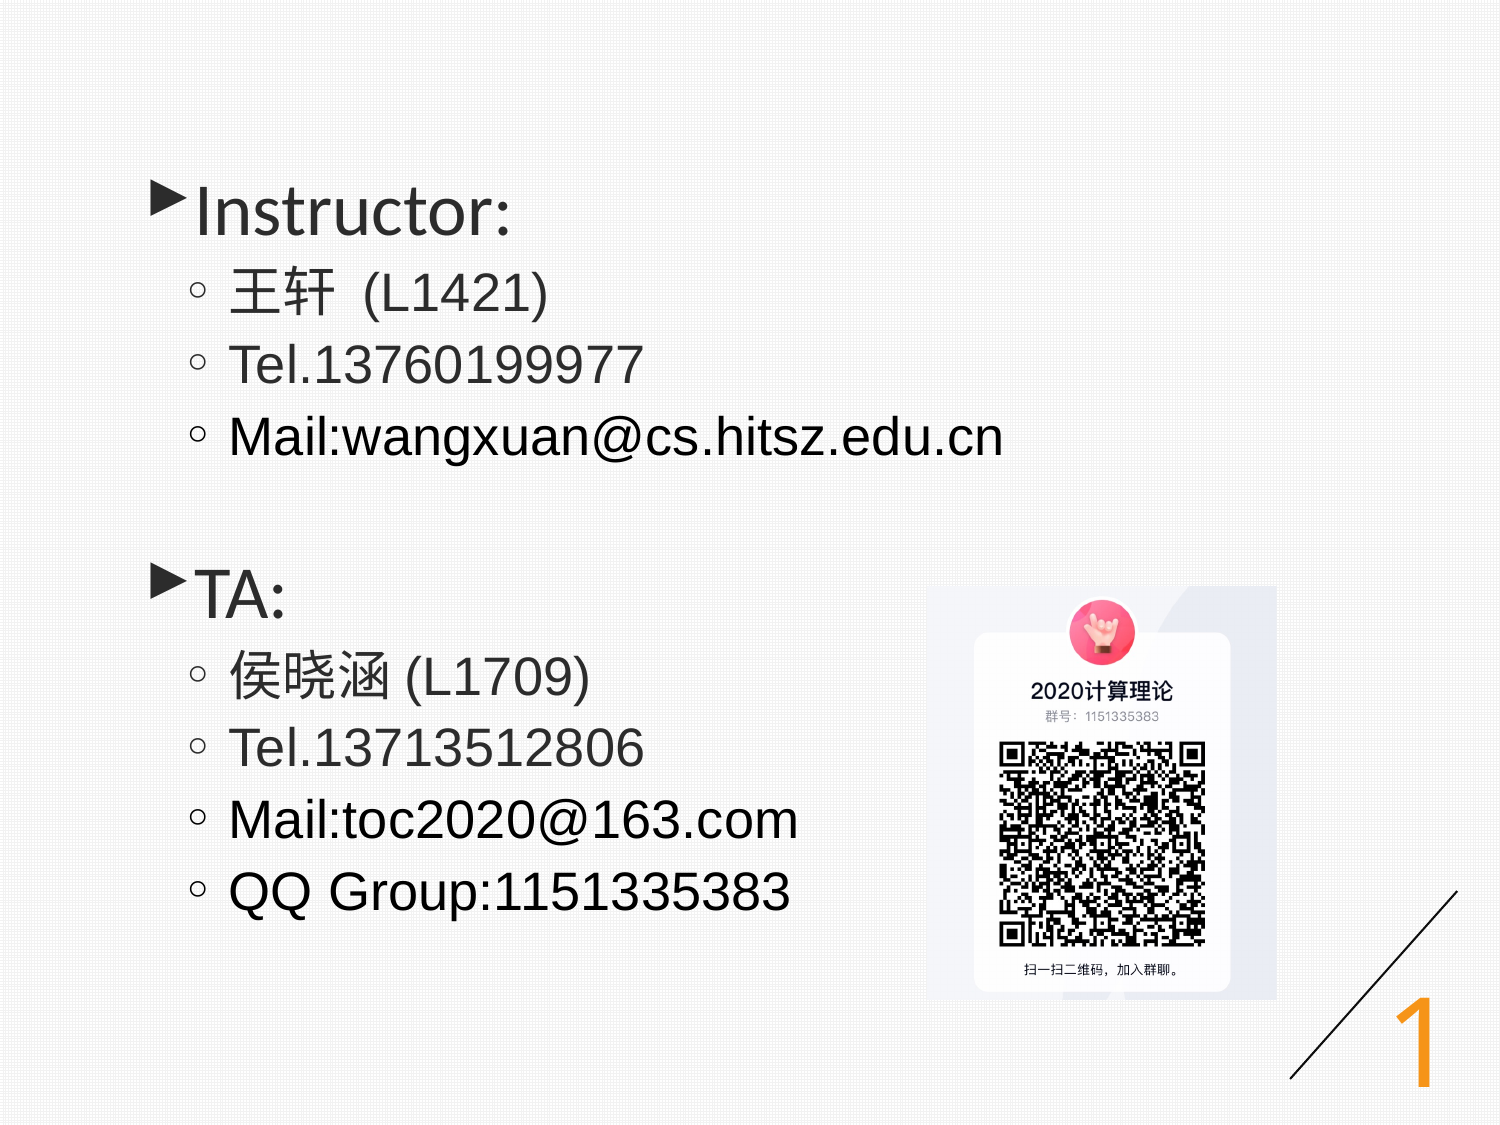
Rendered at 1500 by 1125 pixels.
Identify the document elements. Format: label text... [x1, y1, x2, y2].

picture [926, 585, 1277, 1000]
text_box 1 [1370, 954, 1477, 1120]
text_box Instructor: 王轩 (L1421) Tel.13760199977 Mail:wangxuan@cs.hitsz.edu.cn TA: 侯晓涵(L1709) Tel.13713512806 Mail:toc2020@163.com QQ Group:1151335383 [112, 89, 1463, 1000]
